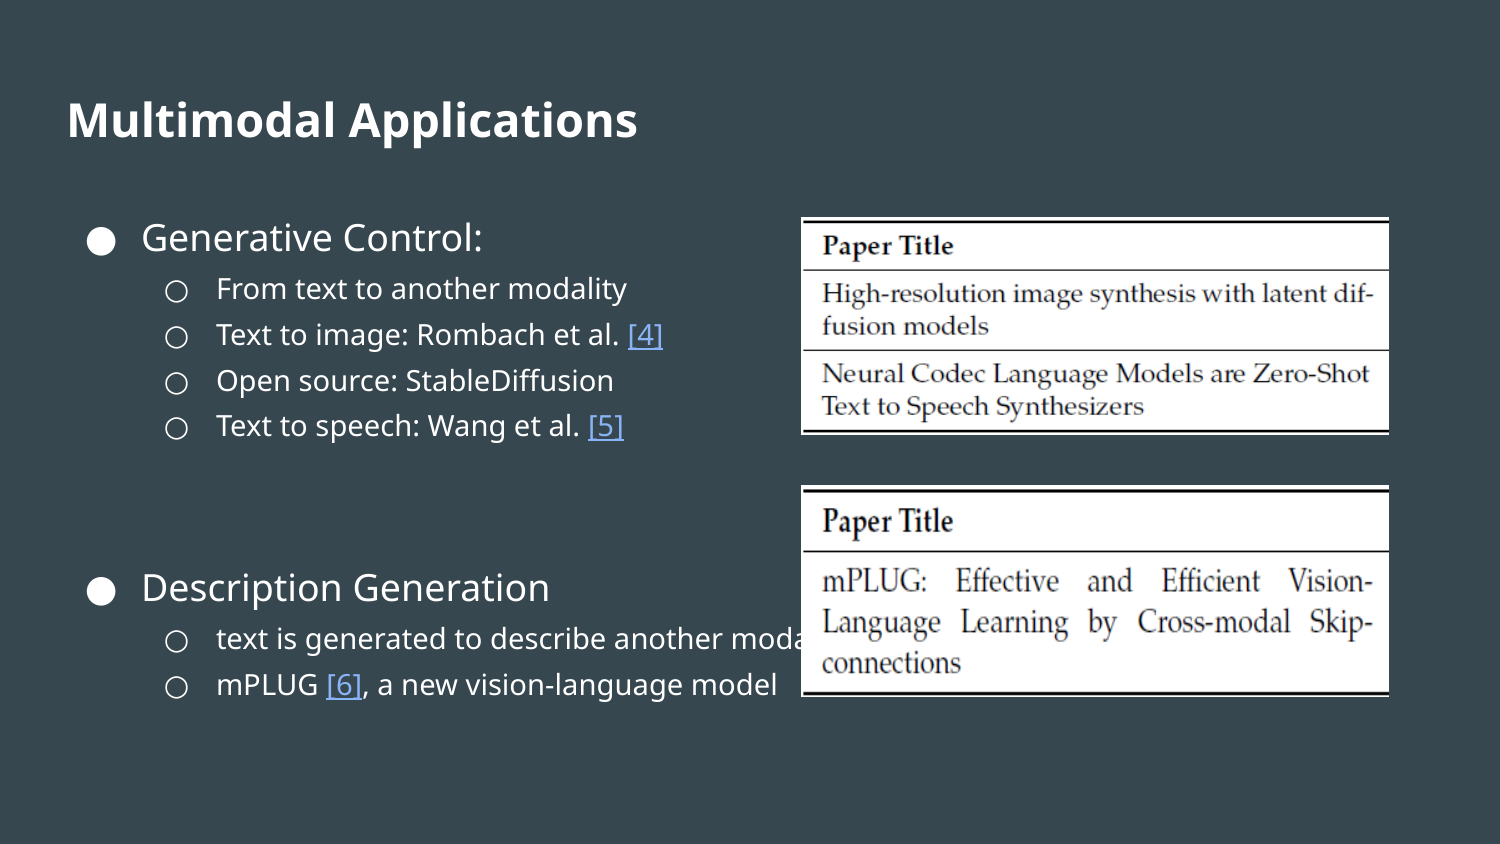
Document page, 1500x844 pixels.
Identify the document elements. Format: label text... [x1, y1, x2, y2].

list Generative Control: From text to another modality Text to image: Rombach et al. [4] Open source: StableDiffusion Text to speech: Wang et al. [5] Description Generation text is generated to describe another modality mPLUG [6], a new vision-language model [51, 189, 1449, 750]
picture [801, 217, 1389, 435]
picture [801, 485, 1389, 697]
title Multimodal Applications [51, 72, 1449, 167]
